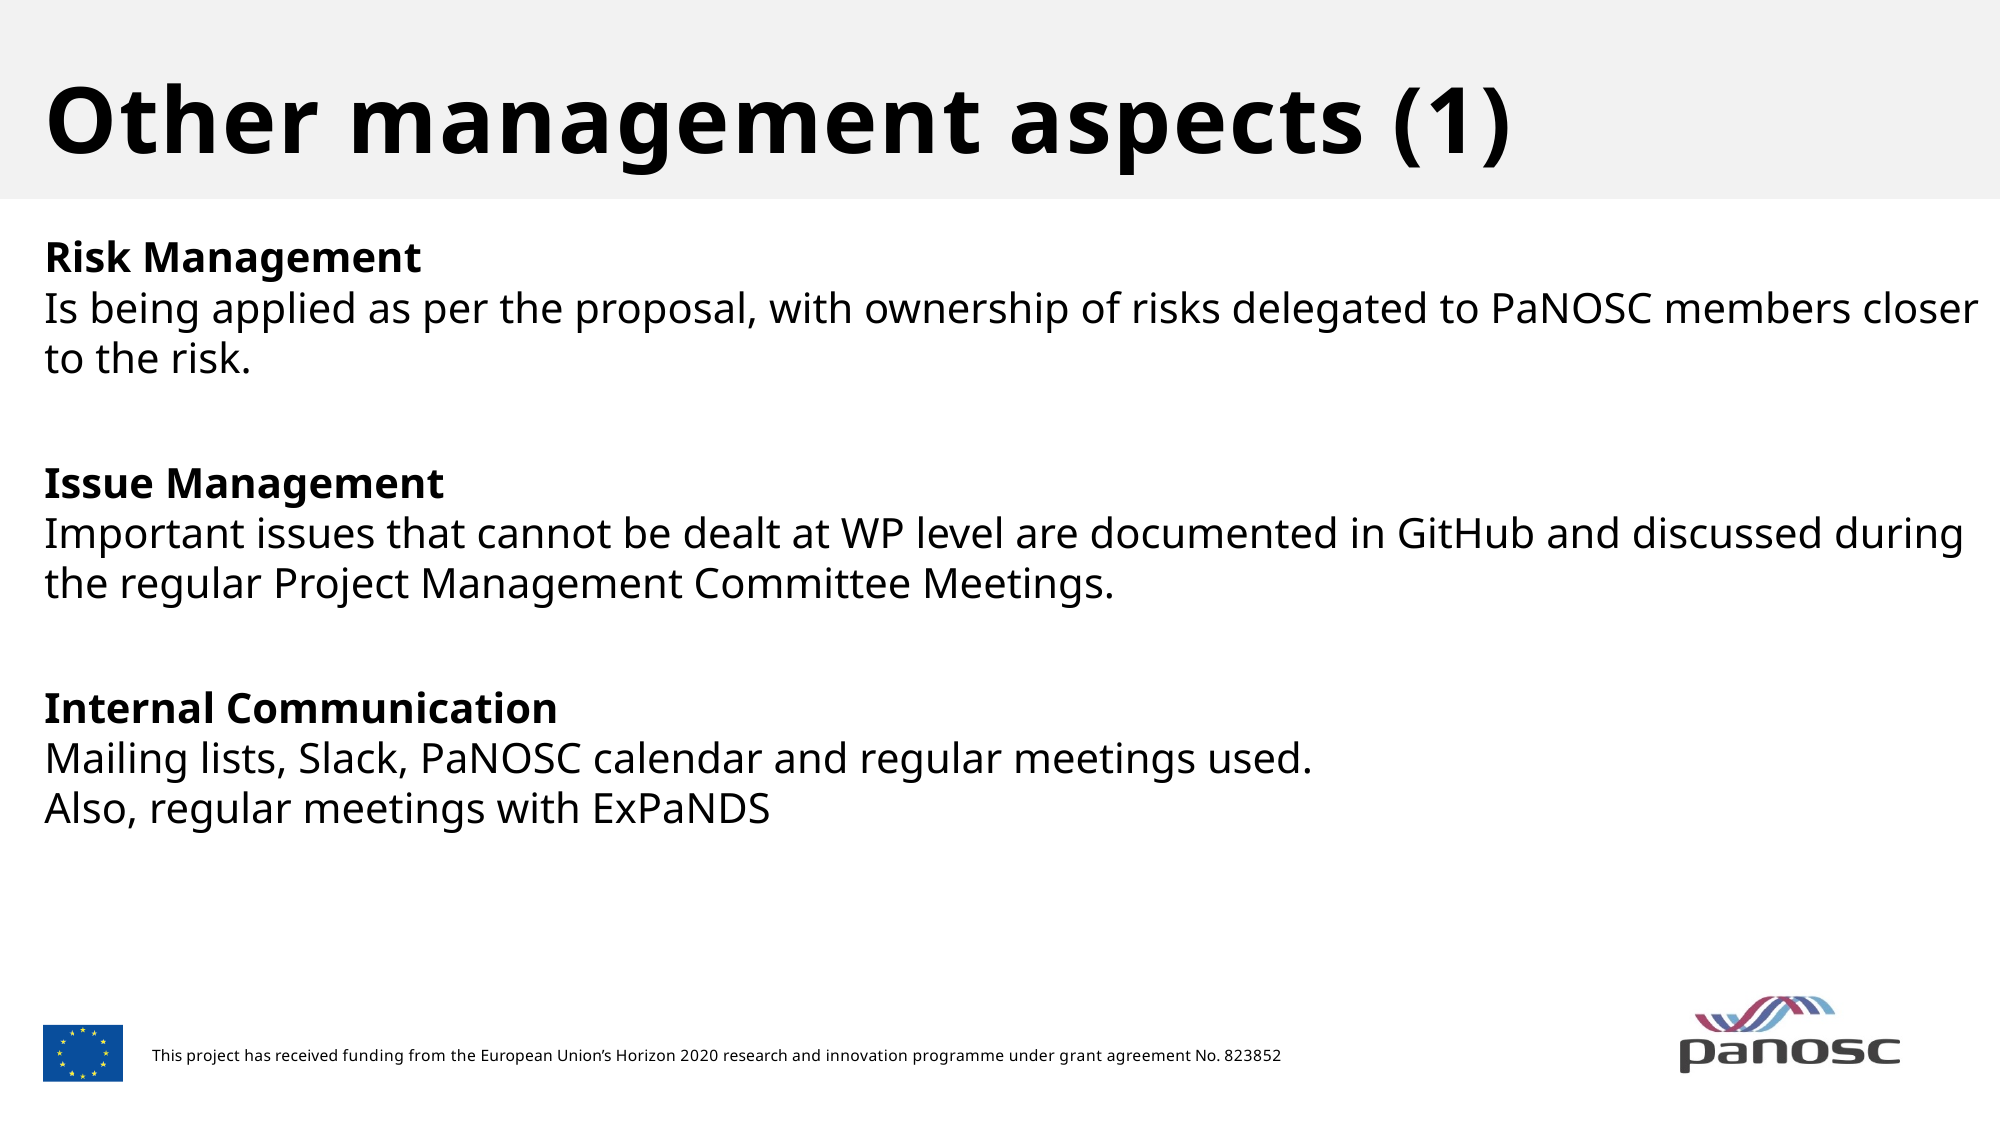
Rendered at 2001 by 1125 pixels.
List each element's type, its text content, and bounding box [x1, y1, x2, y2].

text_box Other management aspects (1) [0, 0, 2000, 198]
text_box Risk Management Is being applied as per the proposal, with ownership of risks delegated to PaNOSC members closer to the risk. Issue Management Important issues that cannot be dealt at WP level are documented in GitHub and discussed during the regular Project Management Committee Meetings. Internal Communication Mailing lists, Slack, PaNOSC calendar and regular meetings used. Also, regular meetings with ExPaNDS [0, 198, 2000, 902]
picture [1, 947, 1999, 1125]
